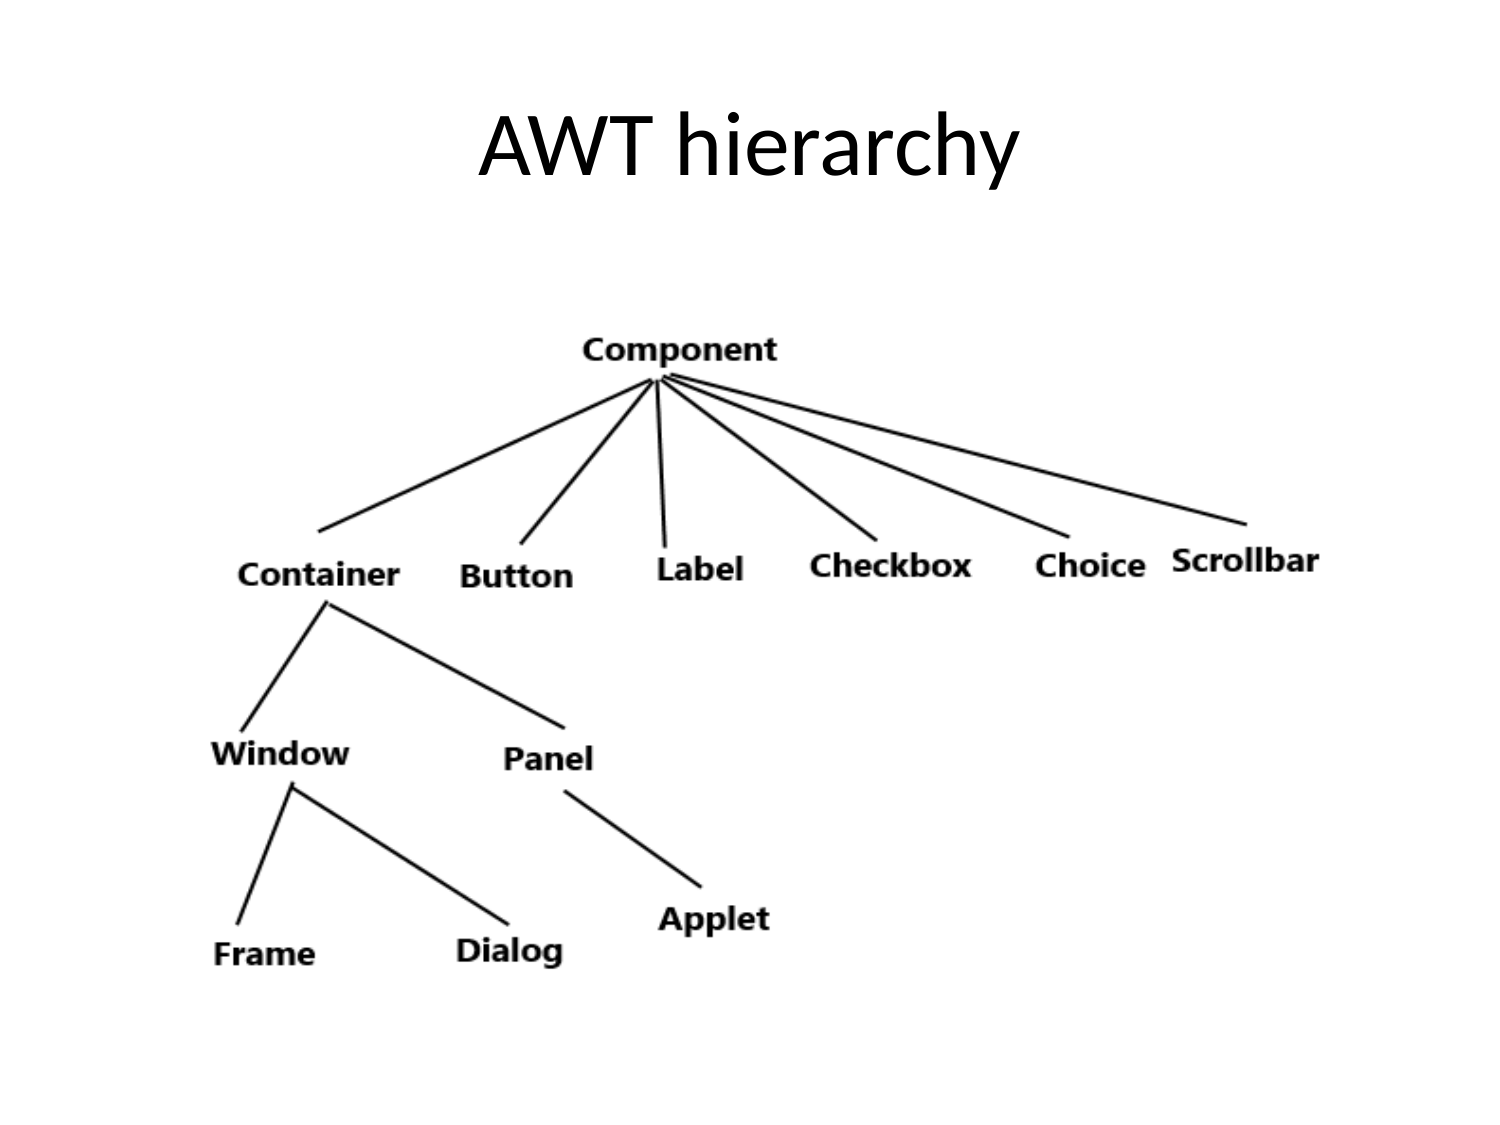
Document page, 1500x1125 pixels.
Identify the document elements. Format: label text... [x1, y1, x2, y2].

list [194, 282, 1329, 1071]
title AWT hierarchy [75, 45, 1425, 233]
